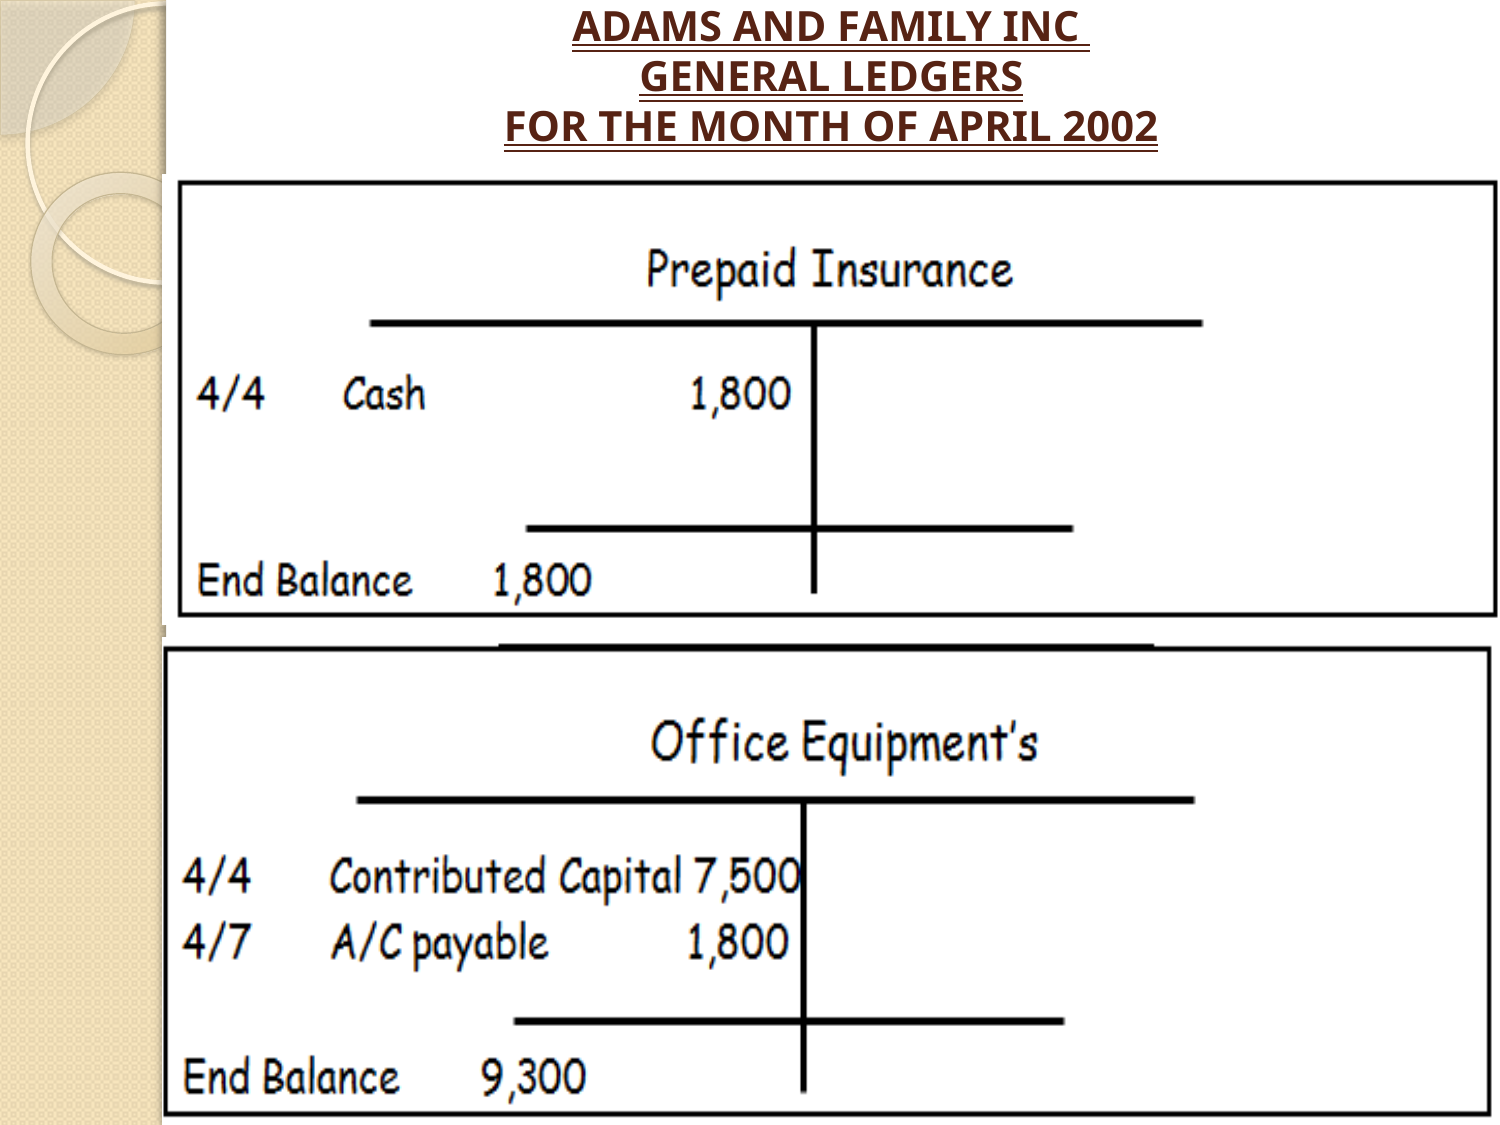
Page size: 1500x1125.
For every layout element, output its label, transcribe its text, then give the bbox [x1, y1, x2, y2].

title ADAMS AND FAMILY INC GENERAL LEDGERS FOR THE MONTH OF APRIL 2002 [162, 0, 1500, 172]
picture [162, 637, 1500, 1125]
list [162, 174, 1500, 626]
